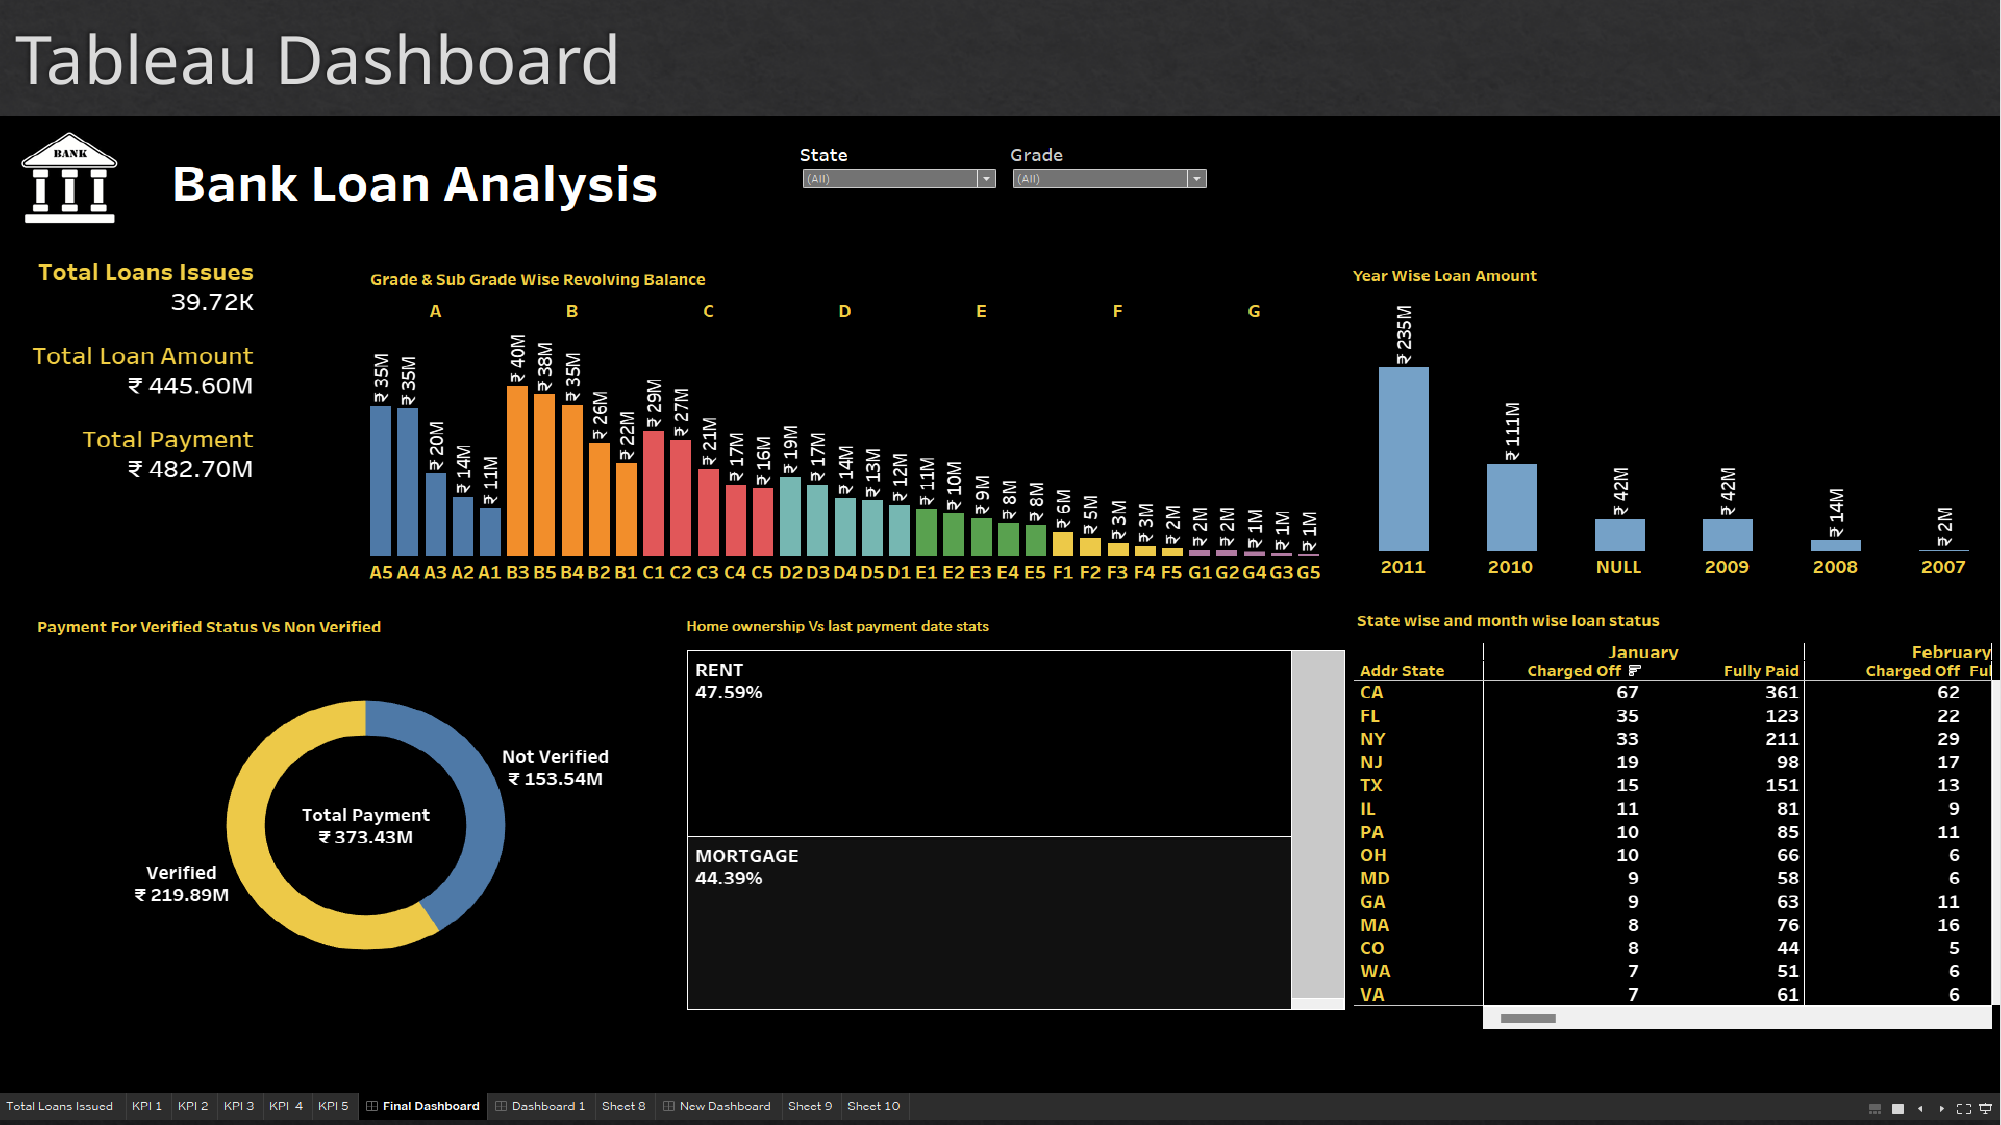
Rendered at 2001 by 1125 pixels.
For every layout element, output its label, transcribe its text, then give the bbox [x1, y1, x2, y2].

text_box Tableau Dashboard [0, 0, 1452, 112]
picture [0, 115, 2000, 1120]
